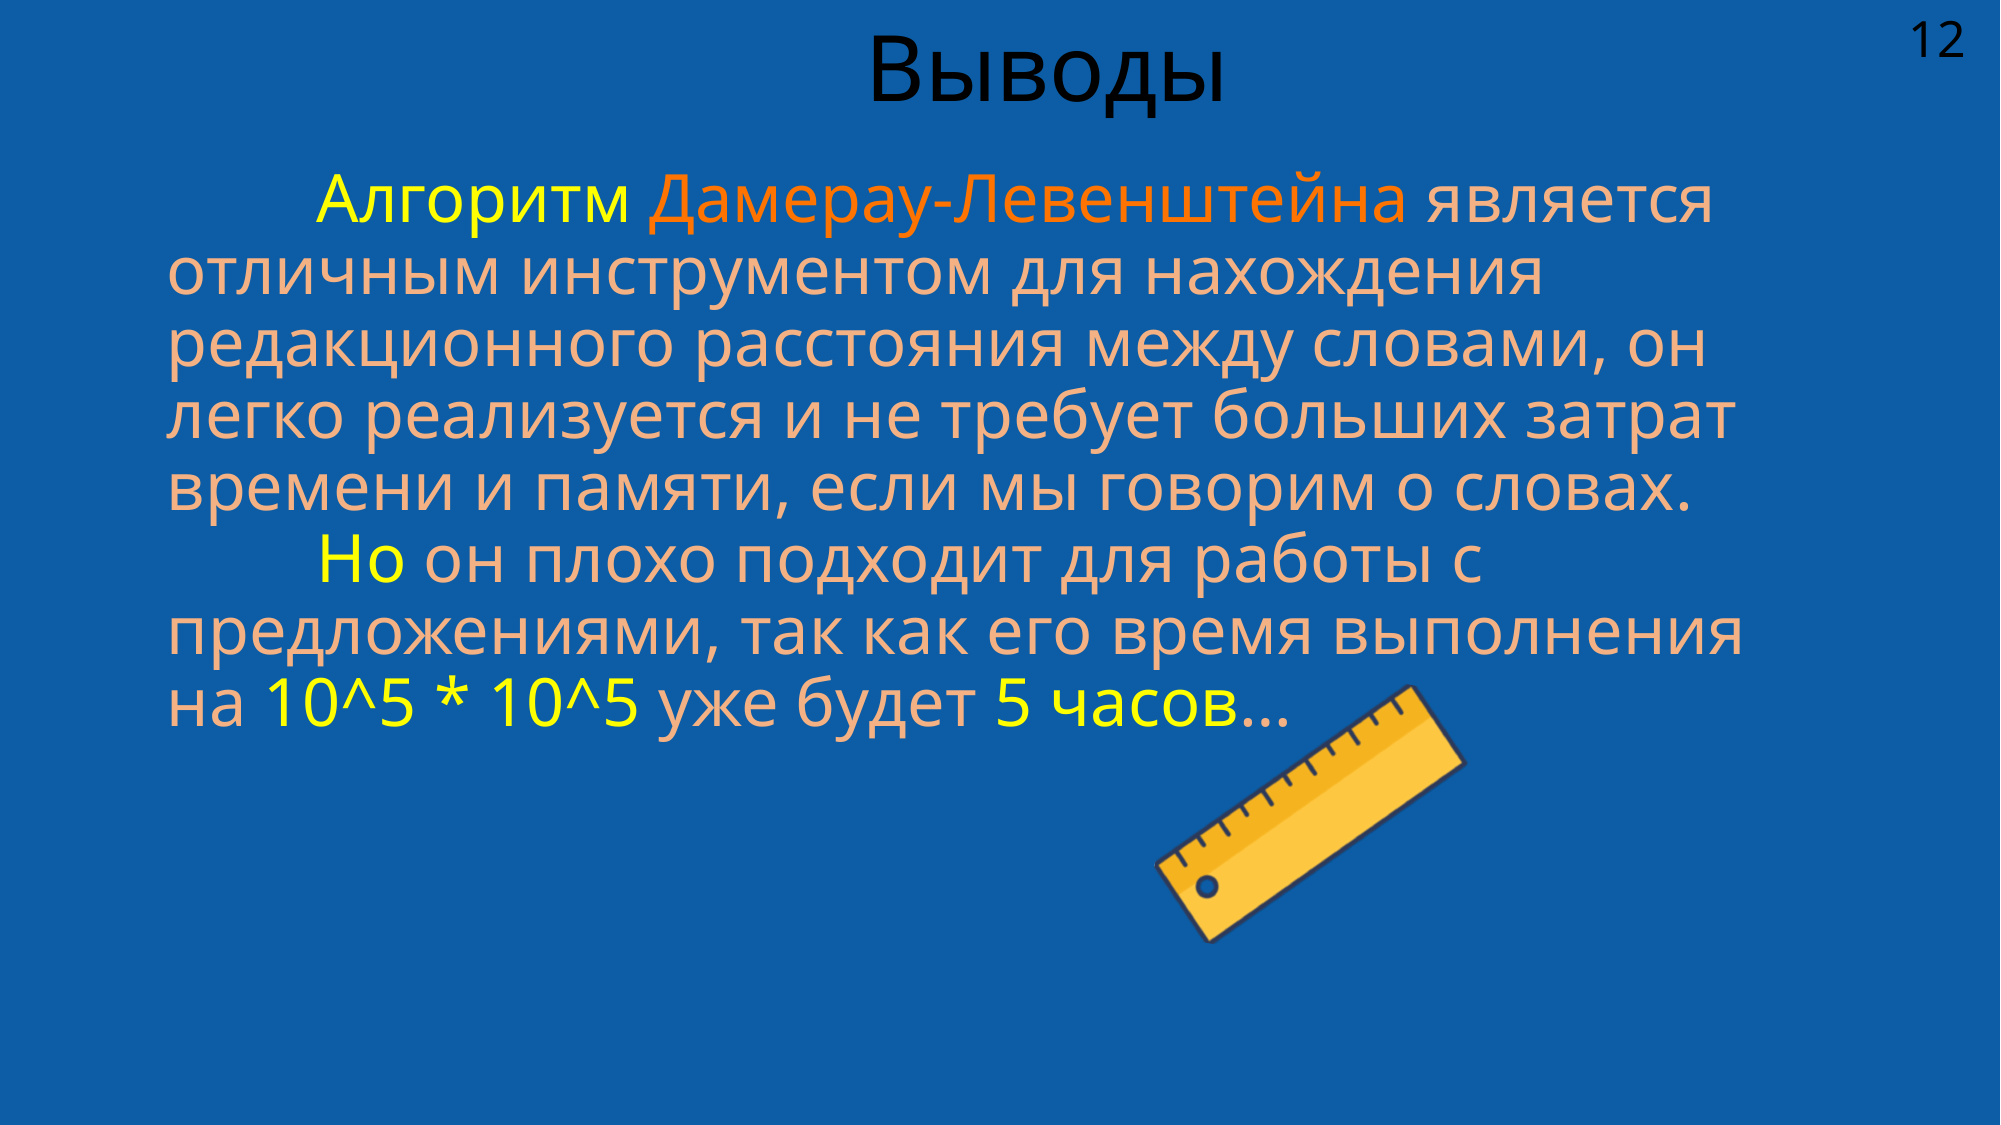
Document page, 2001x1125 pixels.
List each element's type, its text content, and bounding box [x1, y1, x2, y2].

picture [1143, 645, 1480, 984]
text_box 12 [1875, 0, 2000, 75]
title Выводы [323, 0, 1677, 156]
list Алгоритм Дамерау-Левенштейна является отличным инструментом для нахождения редакционного расстояния между словами, он легко реализуется и не требует больших затрат времени и памяти, если мы говорим о словах. Но он плохо подходит для работы с предложениями, так как его время выполнения на 10^5 * 10^5 уже будет 5 часов… [151, 157, 1780, 1017]
